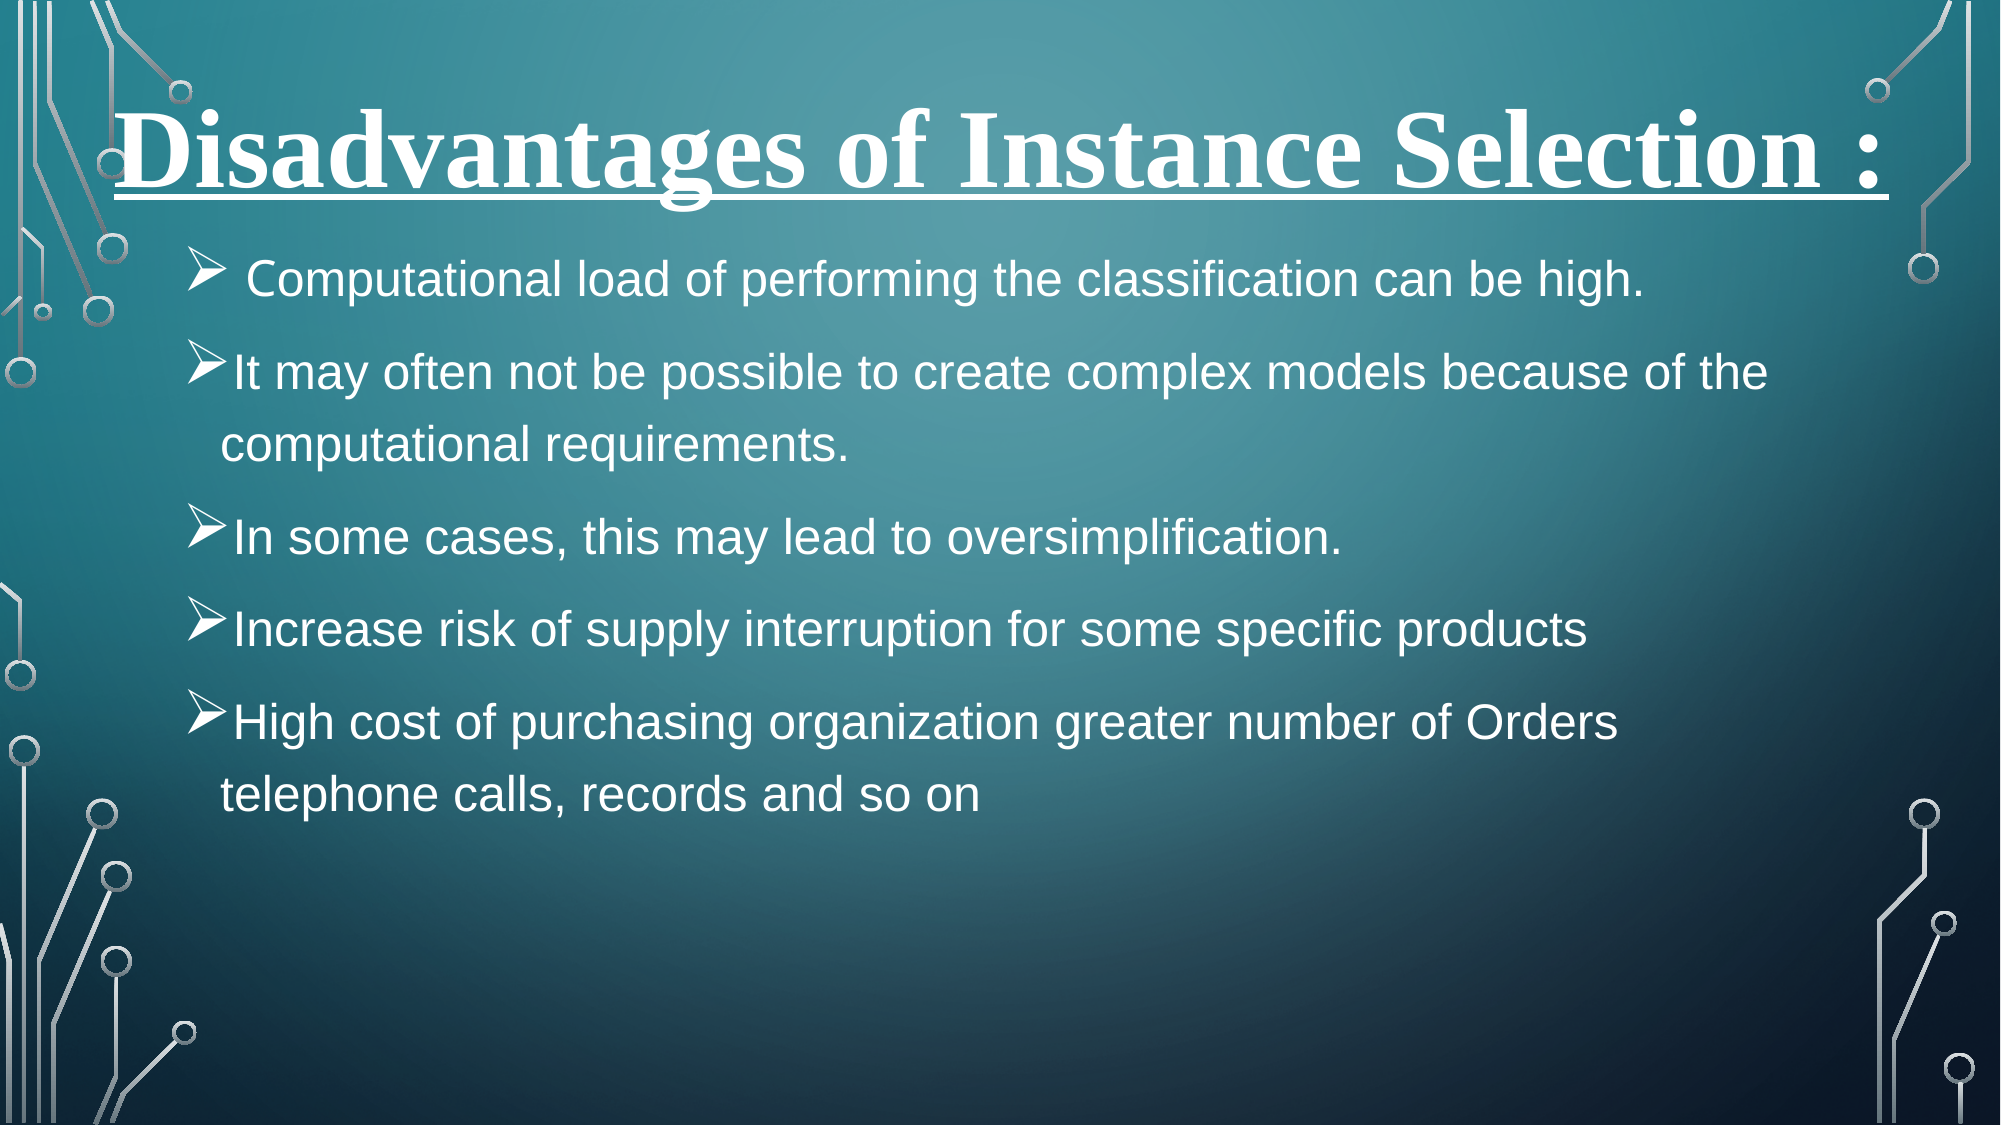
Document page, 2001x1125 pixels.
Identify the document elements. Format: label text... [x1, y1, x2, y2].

text_box Disadvantages of Instance Selection : [91, 67, 1912, 488]
list Computational load of performing the classification can be high. It may often not be possible to create complex models because of the computational requirements. In some cases, this may lead to oversimplification. Increase risk of supply interruption for some specific products High cost of purchasing organization greater number of Orders telephone calls, records and so on [167, 488, 1864, 1094]
